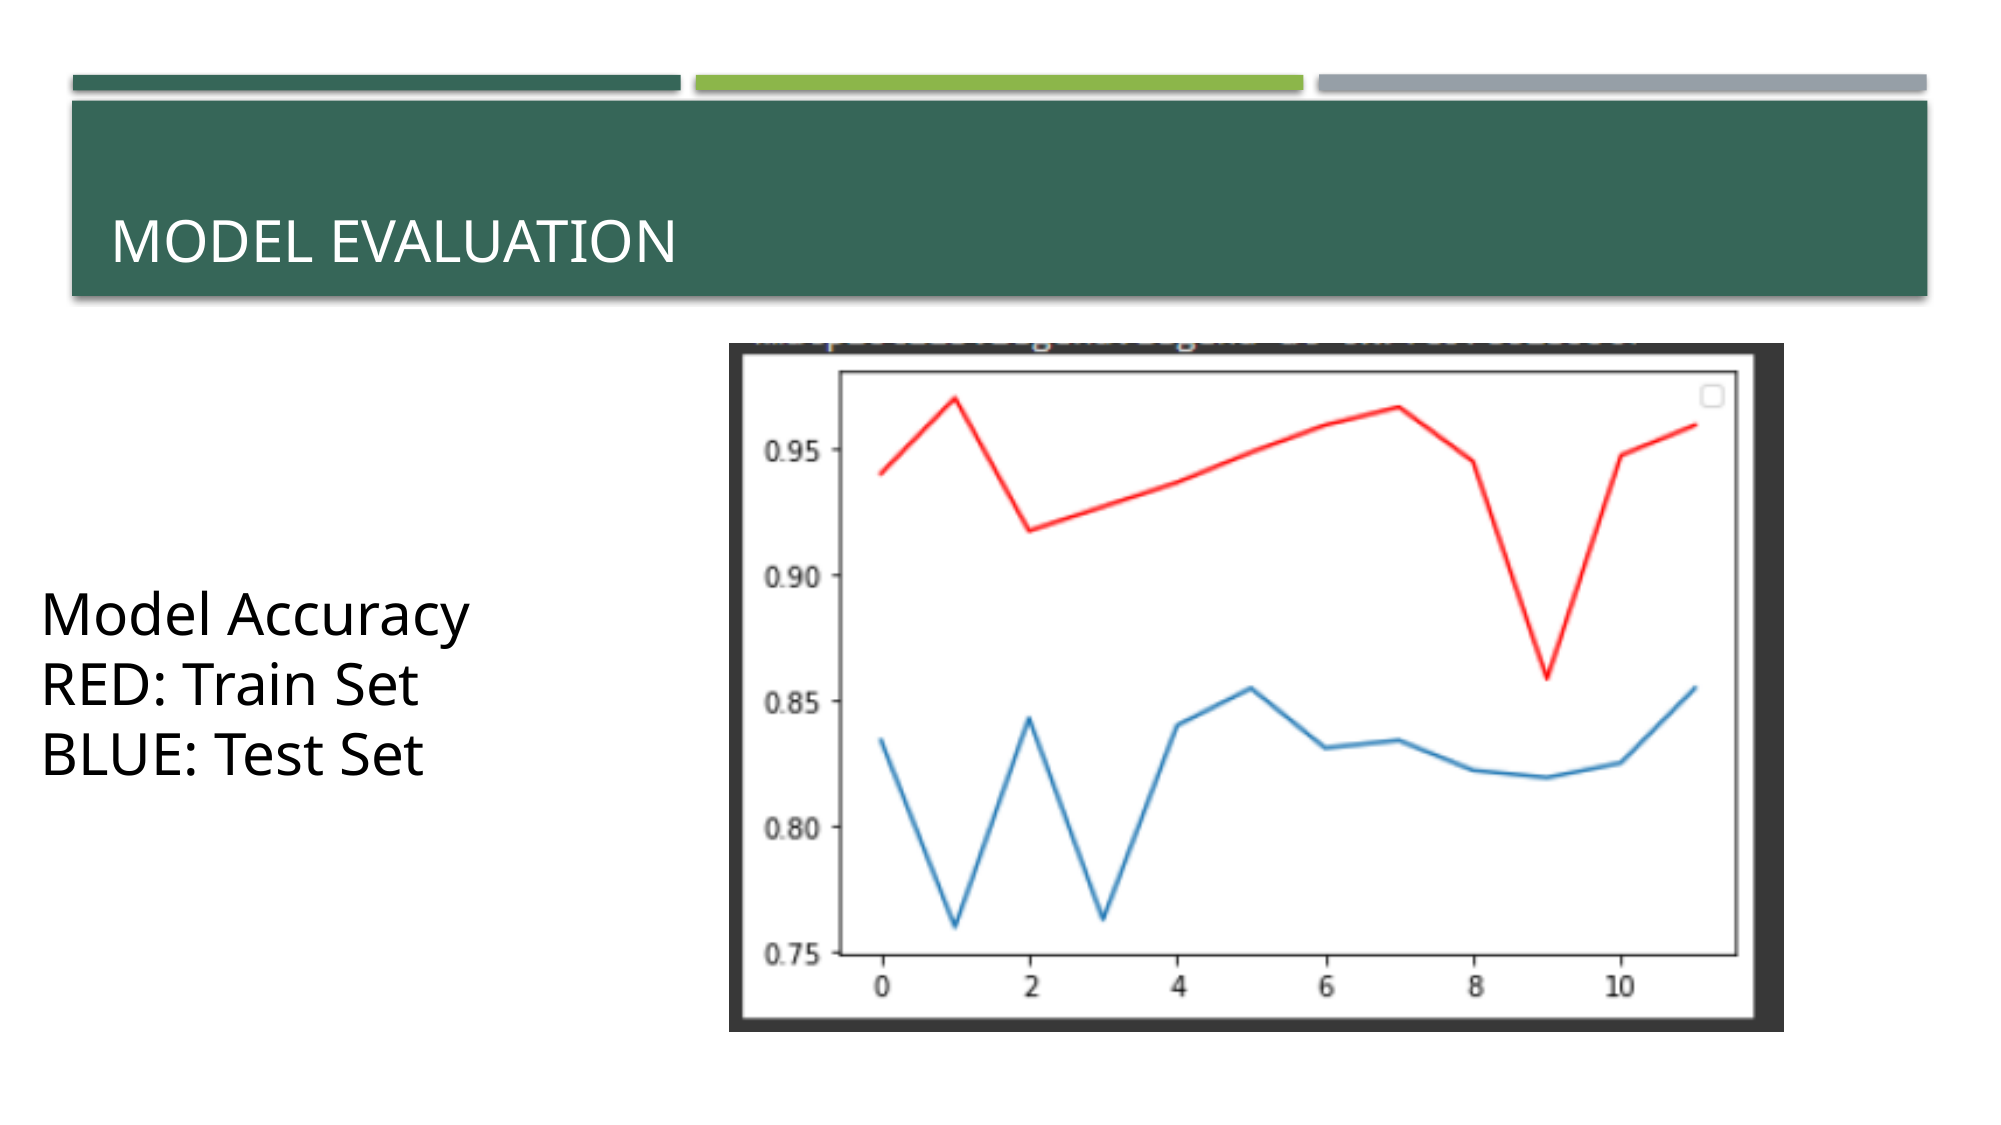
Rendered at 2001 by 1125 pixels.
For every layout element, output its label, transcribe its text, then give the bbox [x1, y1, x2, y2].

text_box Model Accuracy RED: Train Set BLUE: Test Set [26, 570, 486, 795]
picture [728, 342, 1784, 1032]
title MODEL EVALUATION [95, 115, 1905, 282]
